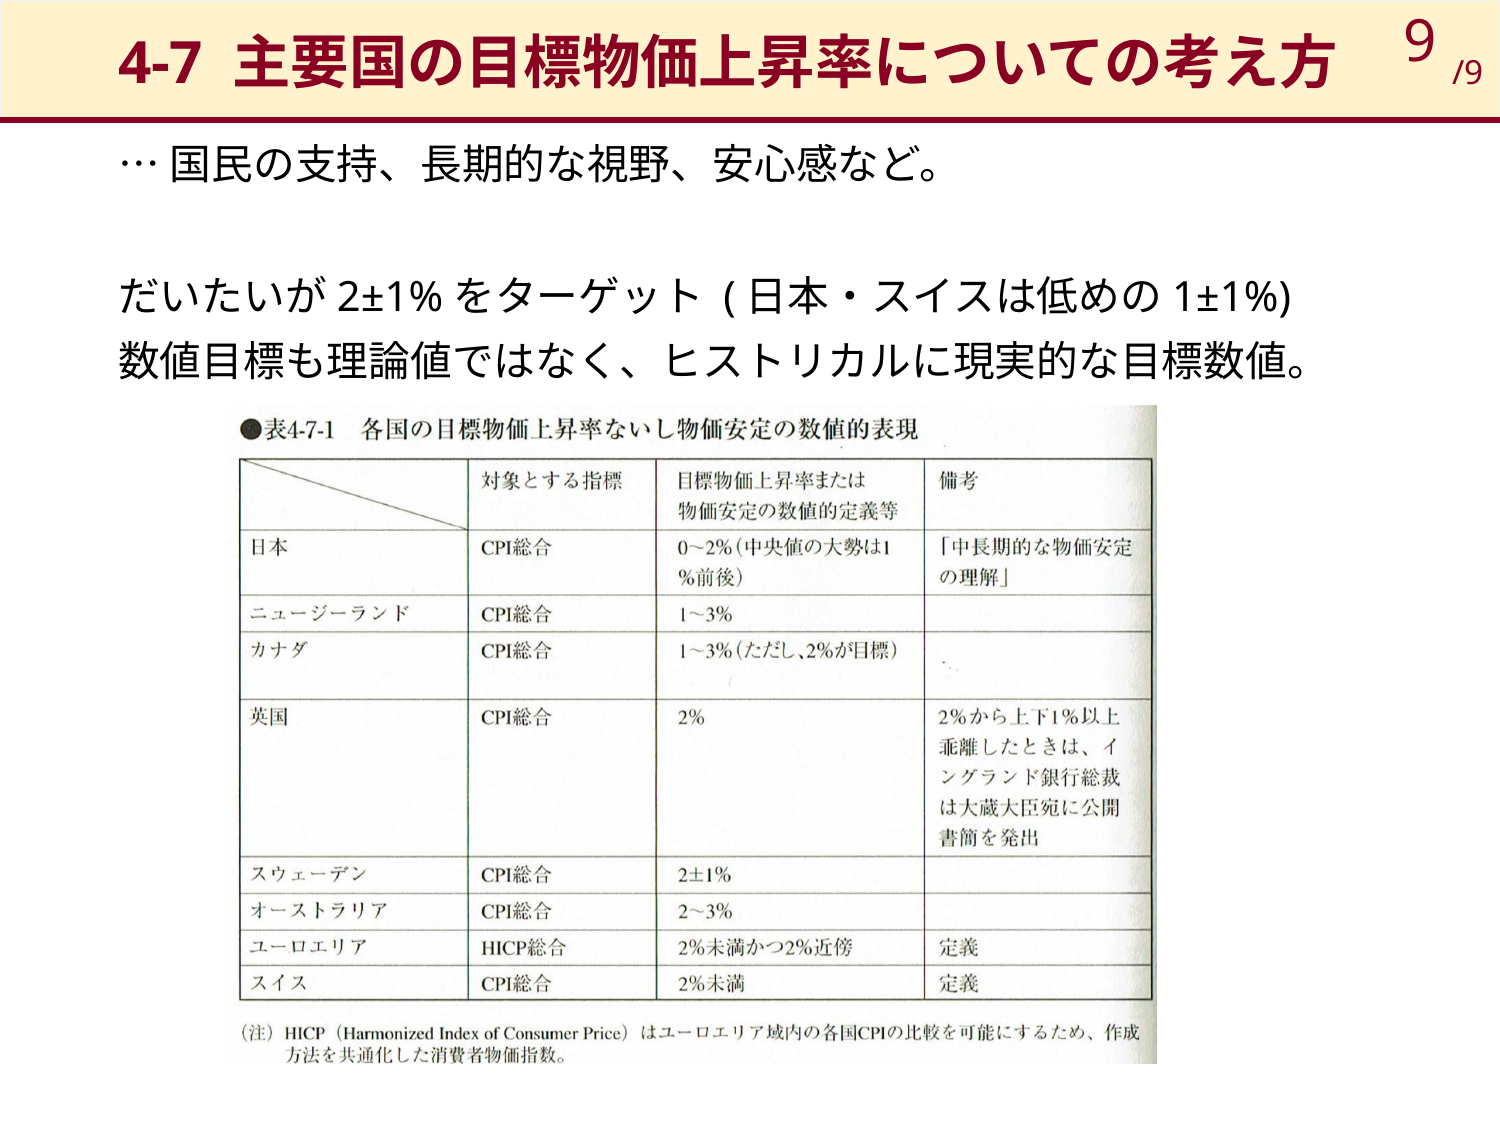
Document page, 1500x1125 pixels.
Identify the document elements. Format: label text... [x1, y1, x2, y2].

footer /9 [1394, 41, 1499, 102]
slide_number 9 [1114, 12, 1452, 73]
list …国民の支持、長期的な視野、安心感など。 だいたいが2±1%をターゲット (日本・スイスは低めの1±1%) 数値目標も理論値ではなく、ヒストリカルに現実的な目標数値。 [103, 135, 1397, 1078]
title 4-7 主要国の目標物価上昇率についての考え方 [103, 11, 1397, 118]
picture [225, 405, 1157, 1064]
